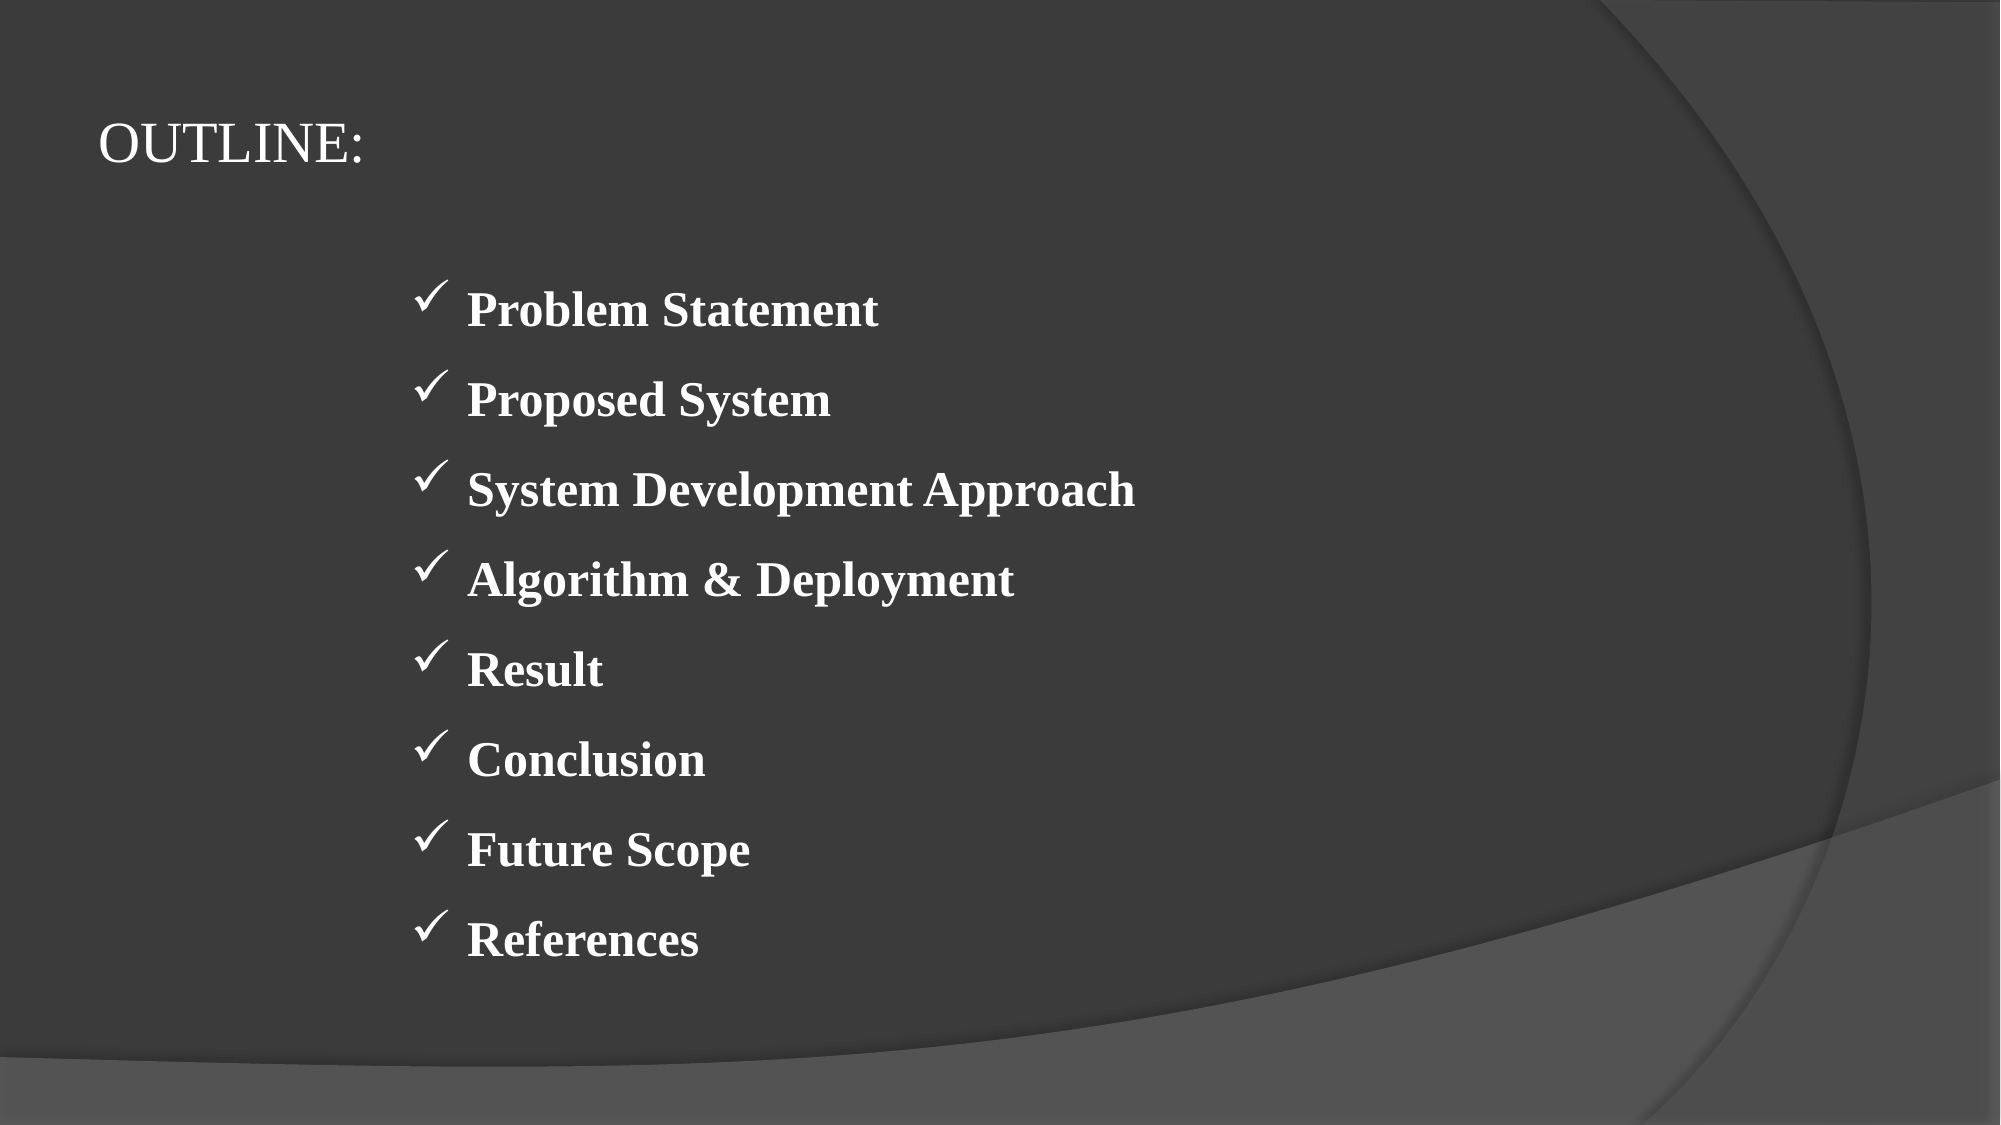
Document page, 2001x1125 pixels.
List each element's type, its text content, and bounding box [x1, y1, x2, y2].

text_box Problem Statement Proposed System System Development Approach Algorithm & Deployment Result Conclusion Future Scope References [395, 239, 1227, 972]
text_box OUTLINE: [83, 96, 751, 181]
